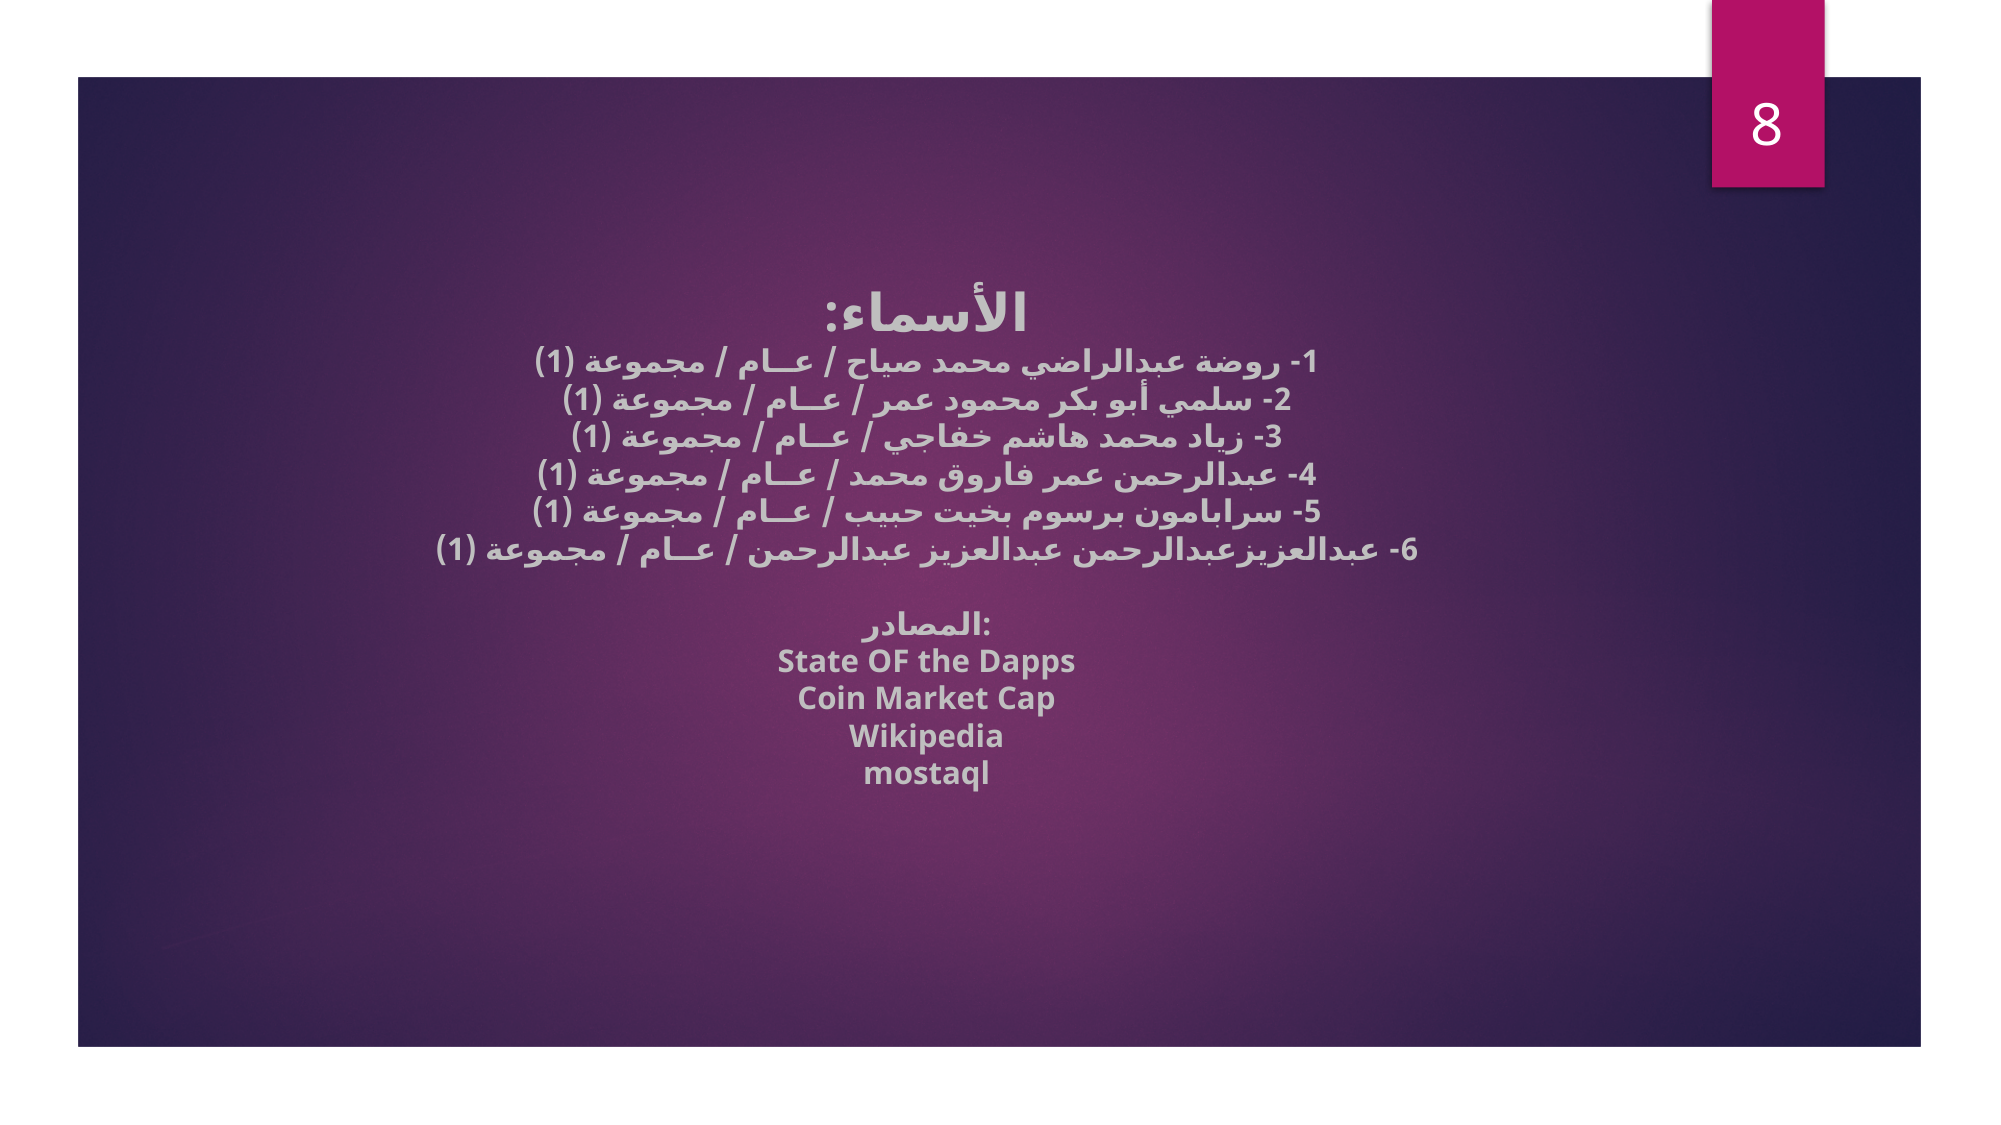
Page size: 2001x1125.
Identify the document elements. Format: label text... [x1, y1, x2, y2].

slide_number 8 [1698, 48, 1836, 175]
title الأسماء: 1- روضة عبدالراضي محمد صياح / عــام / مجموعة (1) 2- سلمي أبو بكر محمود عمر / عــام / مجموعة (1) 3- زياد محمد هاشم خفاجي / عــام / مجموعة (1) 4- عبدالرحمن عمر فاروق محمد / عــام / مجموعة (1) 5- سرابامون برسوم بخيت حبيب / عــام / مجموعة (1) 6- عبدالعزيزعبدالرحمن عبدالعزيز عبدالرحمن / عــام / مجموعة (1) المصادر: State OF the Dapps Coin Market Cap Wikipedia mostaql [234, 138, 1619, 949]
